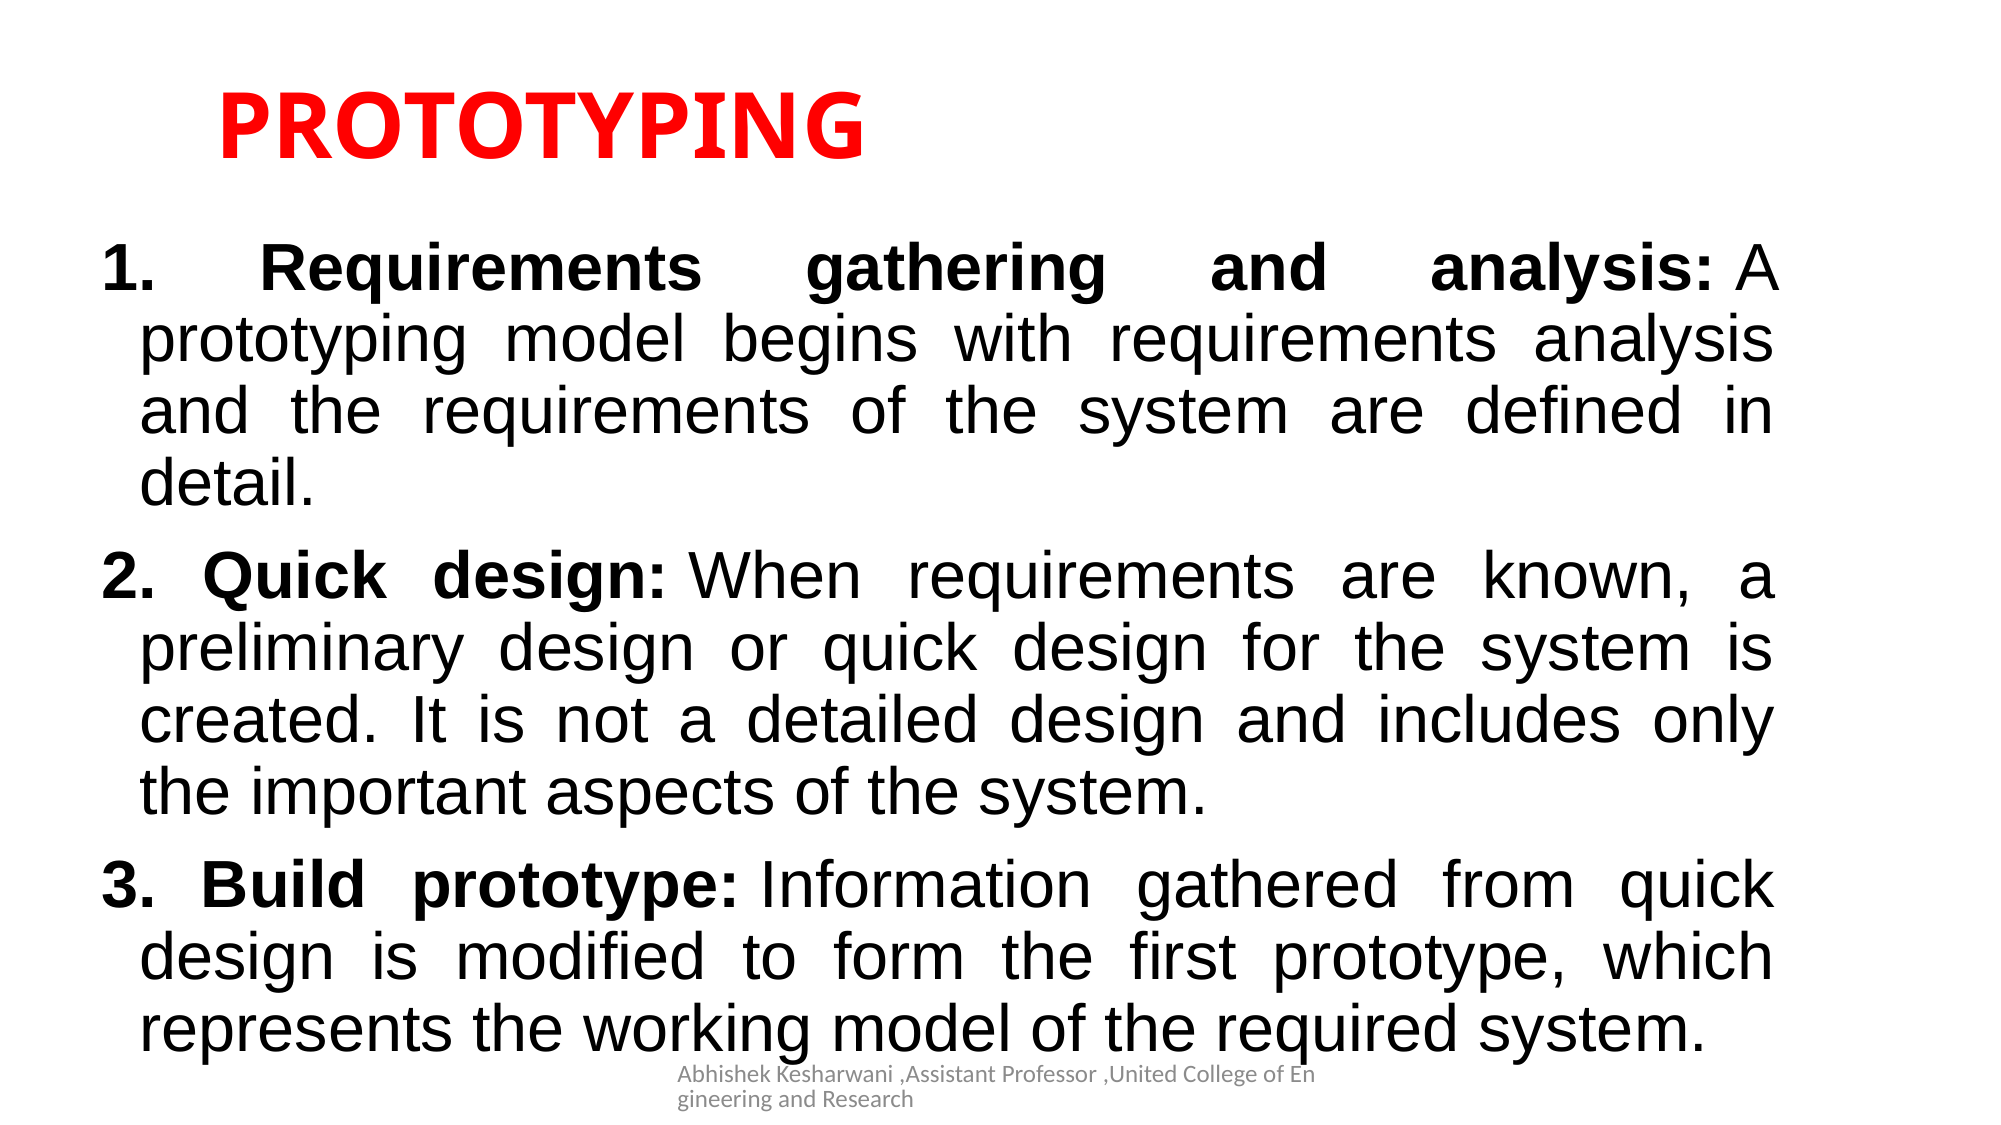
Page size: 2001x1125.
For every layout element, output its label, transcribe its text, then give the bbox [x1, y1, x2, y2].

list 1. Requirements gathering and analysis: A prototyping model begins with requirements analysis and the requirements of the system are defined in detail. 2. Quick design: When requirements are known, a preliminary design or quick design for the system is created. It is not a detailed design and includes only the important aspects of the system. 3. Build prototype: Information gathered from quick design is modified to form the first prototype, which represents the working model of the required system. [86, 224, 1792, 1125]
footer Abhishek Kesharwani ,Assistant Professor ,United College of Engineering and Research [662, 1042, 1338, 1103]
title PROTOTYPING [200, 45, 1675, 213]
